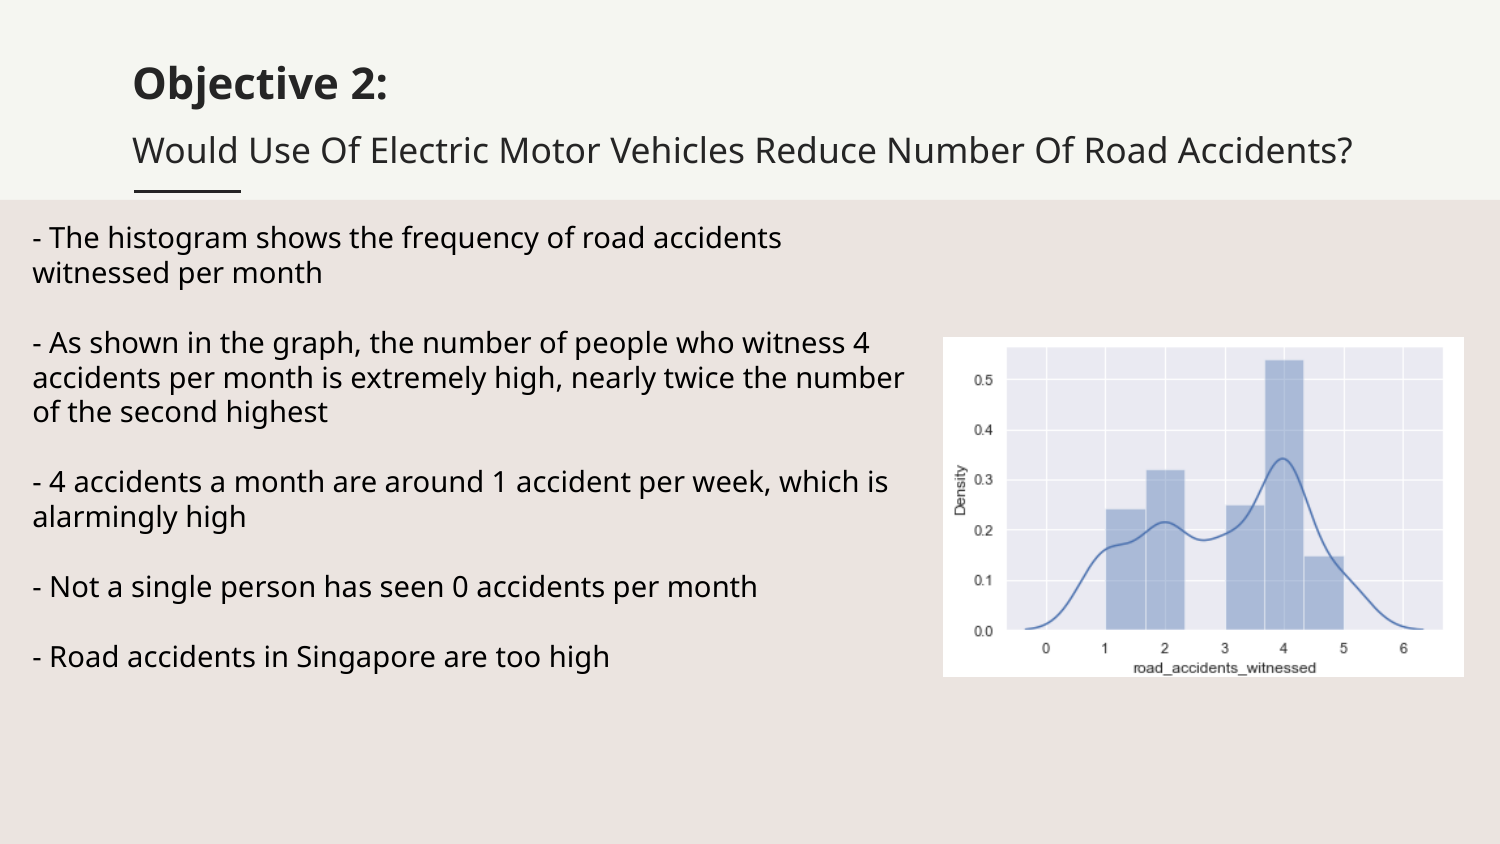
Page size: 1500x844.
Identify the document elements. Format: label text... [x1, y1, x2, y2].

list - The histogram shows the frequency of road accidents witnessed per month - As shown in the graph, the number of people who witness 4 accidents per month is extremely high, nearly twice the number of the second highest - 4 accidents a month are around 1 accident per week, which is alarmingly high - Not a single person has seen 0 accidents per month - Road accidents in Singapore are too high [17, 204, 930, 730]
picture [942, 337, 1464, 677]
title Objective 2: Would Use Of Electric Motor Vehicles Reduce Number Of Road Accidents? [116, 41, 1500, 204]
